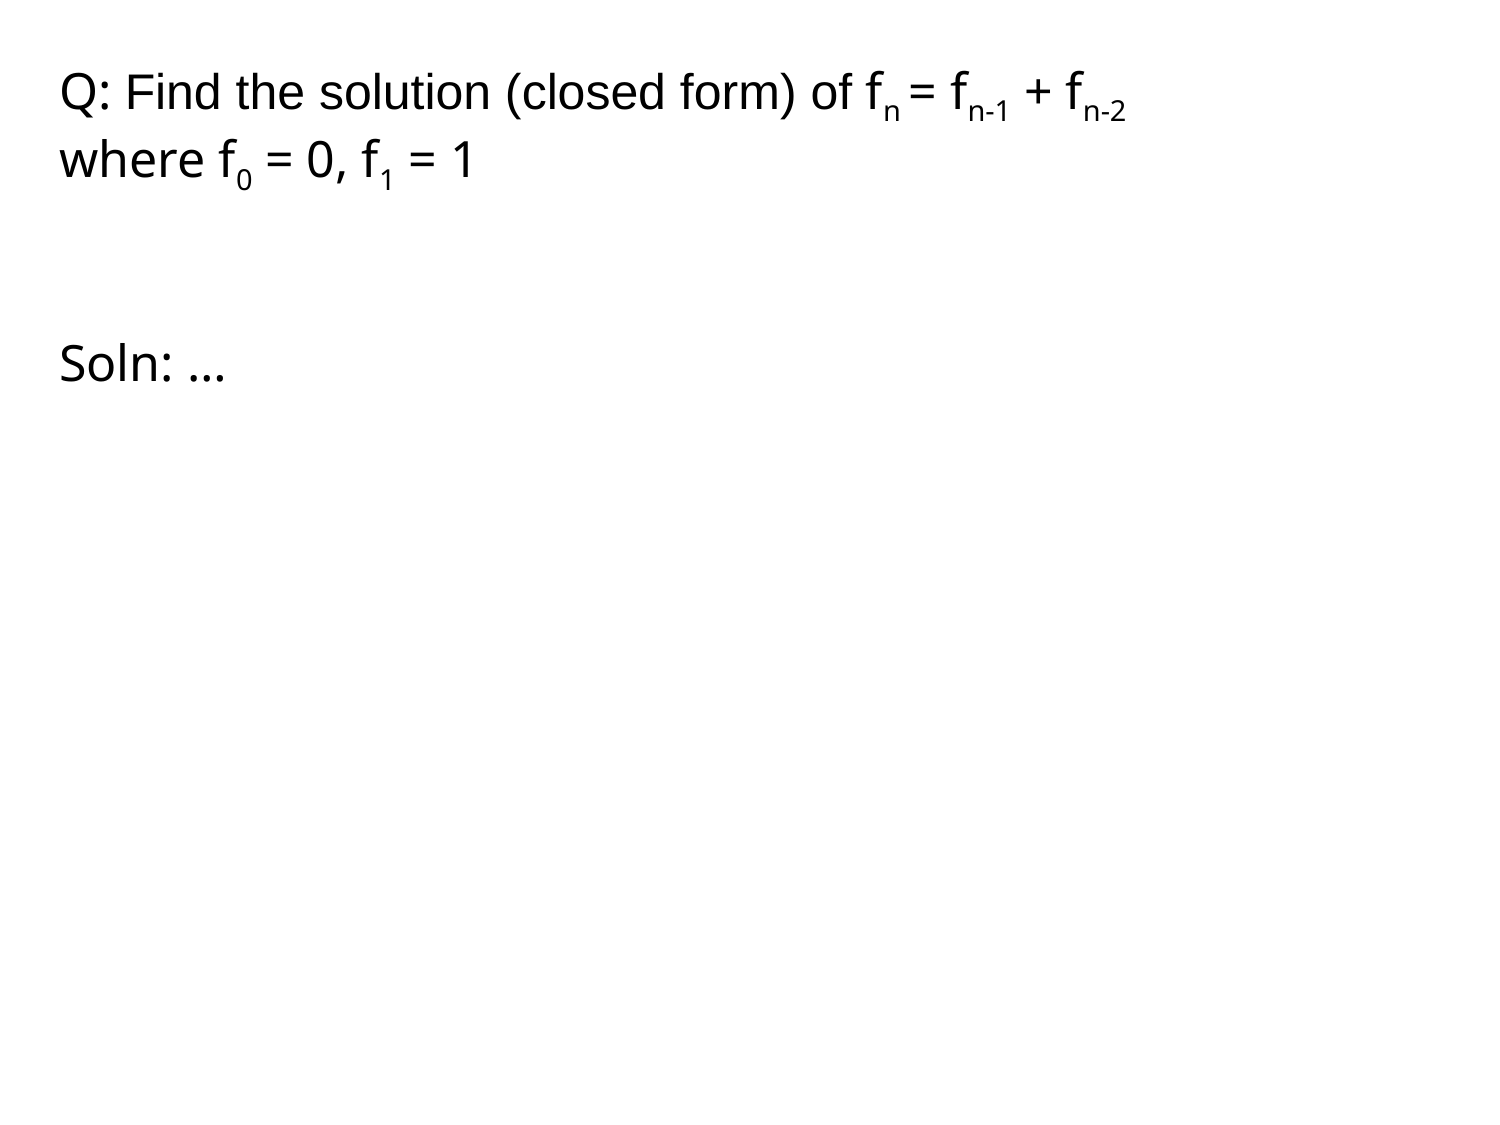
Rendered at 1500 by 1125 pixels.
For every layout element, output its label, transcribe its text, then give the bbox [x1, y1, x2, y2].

text_box Q: Find the solution (closed form) of fn = fn-1 + fn-2 where f0 = 0, f1 = 1 Soln: … [44, 44, 1455, 1017]
